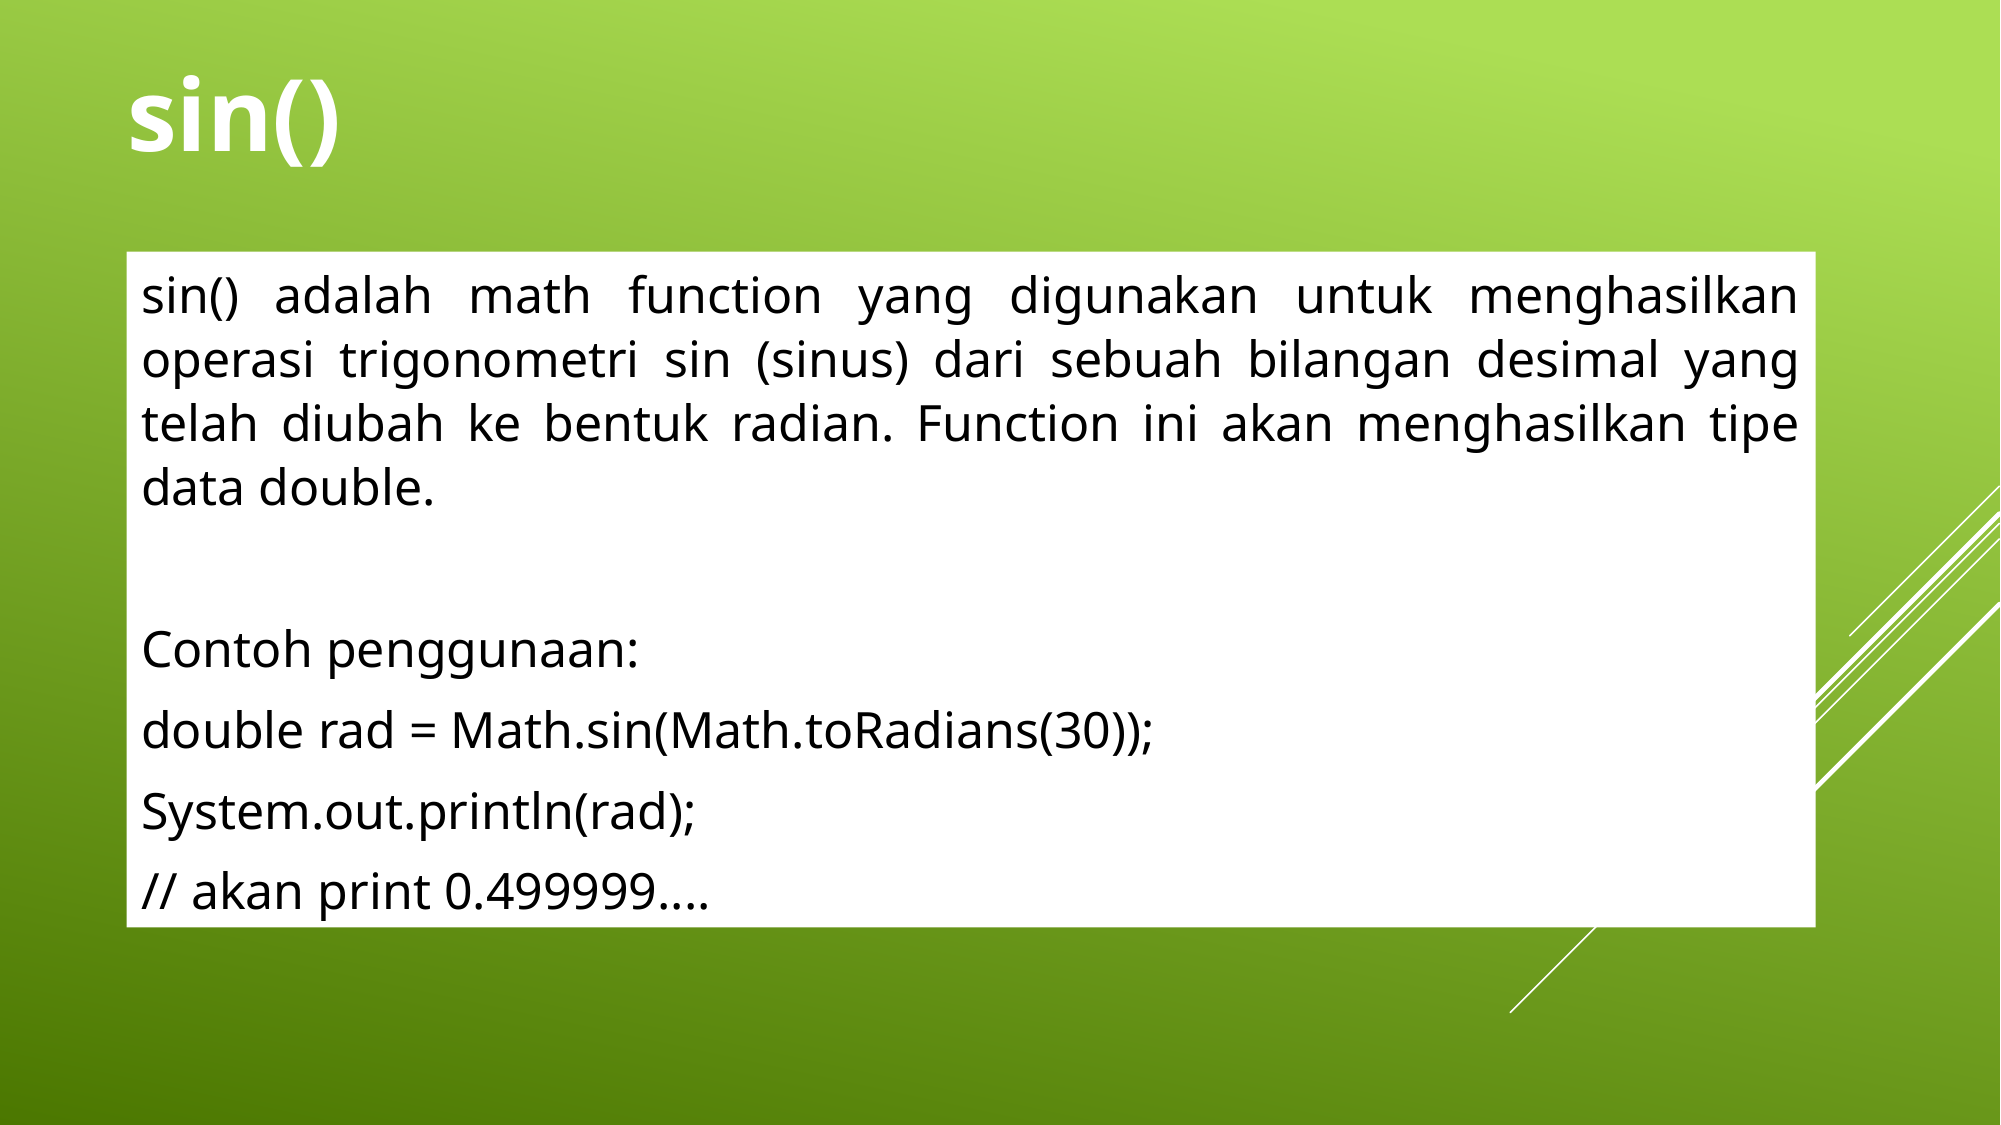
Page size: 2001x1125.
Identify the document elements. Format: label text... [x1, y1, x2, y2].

list sin() [112, 40, 1835, 182]
text_box sin() adalah math function yang digunakan untuk menghasilkan operasi trigonometri sin (sinus) dari sebuah bilangan desimal yang telah diubah ke bentuk radian. Function ini akan menghasilkan tipe data double. Contoh penggunaan: double rad = Math.sin(Math.toRadians(30)); System.out.println(rad); // akan print 0.499999.... [126, 251, 1816, 928]
